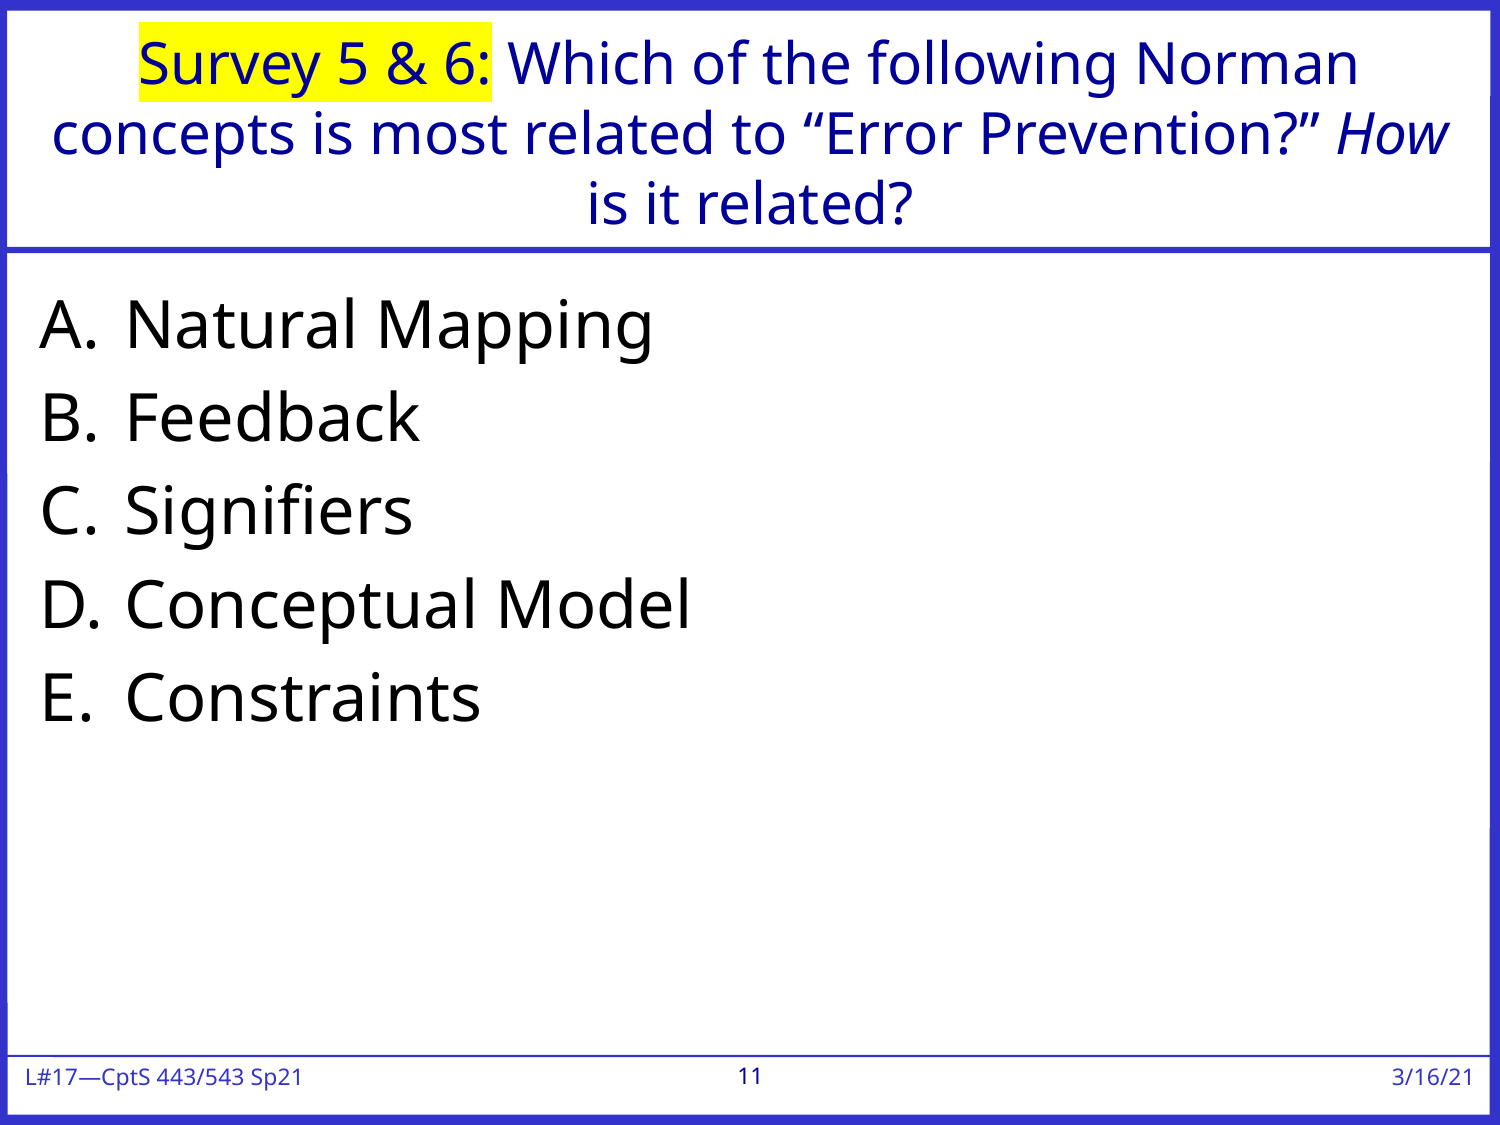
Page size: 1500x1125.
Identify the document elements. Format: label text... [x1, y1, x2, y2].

title Survey 5 & 6: Which of the following Norman concepts is most related to “Error Prevention?” How is it related? [24, 24, 1476, 238]
slide_number 11 [37, 1053, 1464, 1079]
list Natural Mapping Feedback Signifiers Conceptual Model Constraints [24, 273, 1476, 1038]
